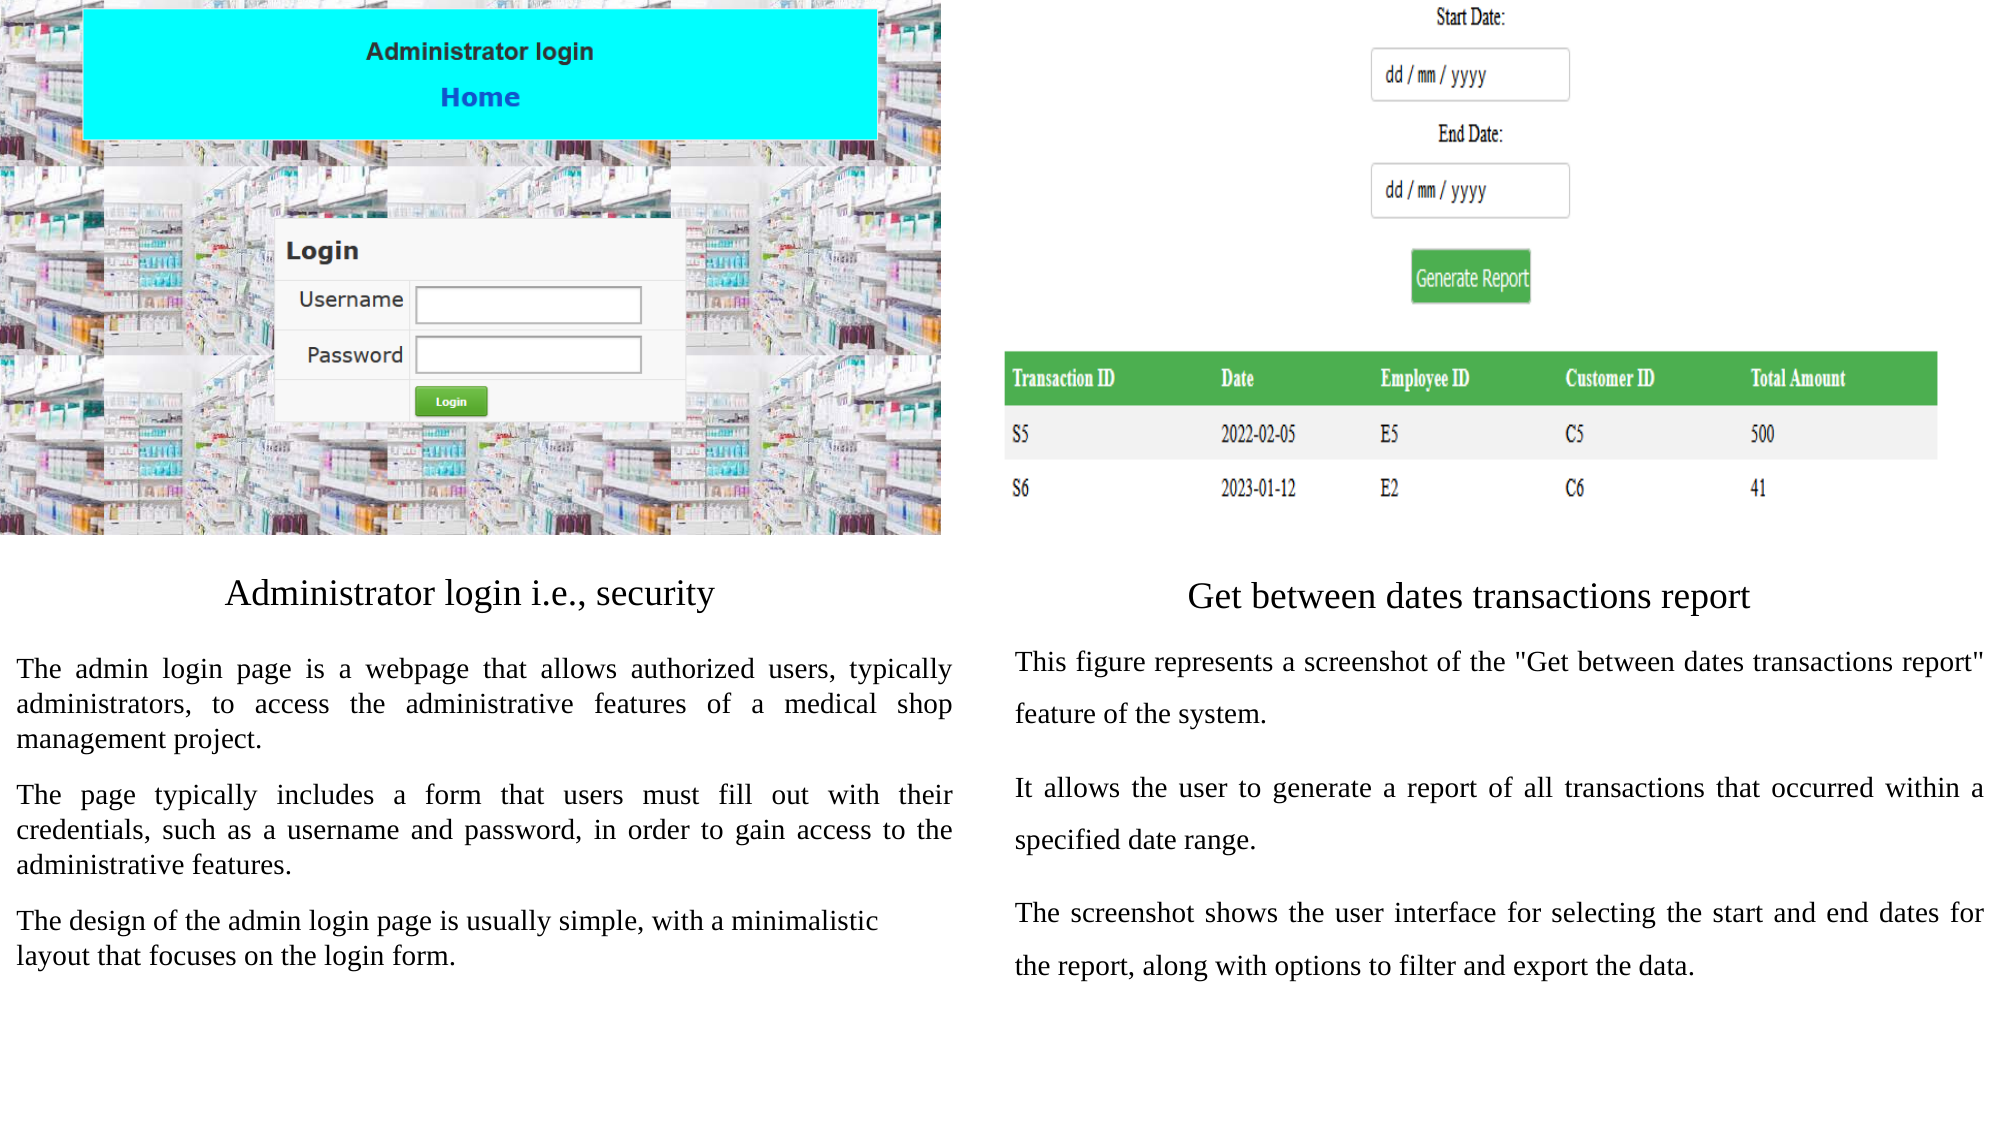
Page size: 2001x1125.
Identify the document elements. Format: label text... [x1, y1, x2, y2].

picture [968, 0, 1972, 535]
text_box The admin login page is a webpage that allows authorized users, typically administrators, to access the administrative features of a medical shop management project. The page typically includes a form that users must fill out with their credentials, such as a username and password, in order to gain access to the administrative features. The design of the admin login page is usually simple, with a minimalistic layout that focuses on the login form. [1, 642, 969, 979]
text_box This figure represents a screenshot of the "Get between dates transactions report" feature of the system. It allows the user to generate a report of all transactions that occurred within a specified date range. The screenshot shows the user interface for selecting the start and end dates for the report, along with options to filter and export the data. [999, 617, 2000, 989]
text_box Administrator login i.e., security [0, 537, 972, 621]
picture [0, 0, 941, 535]
text_box Get between dates transactions report [967, 541, 1972, 624]
